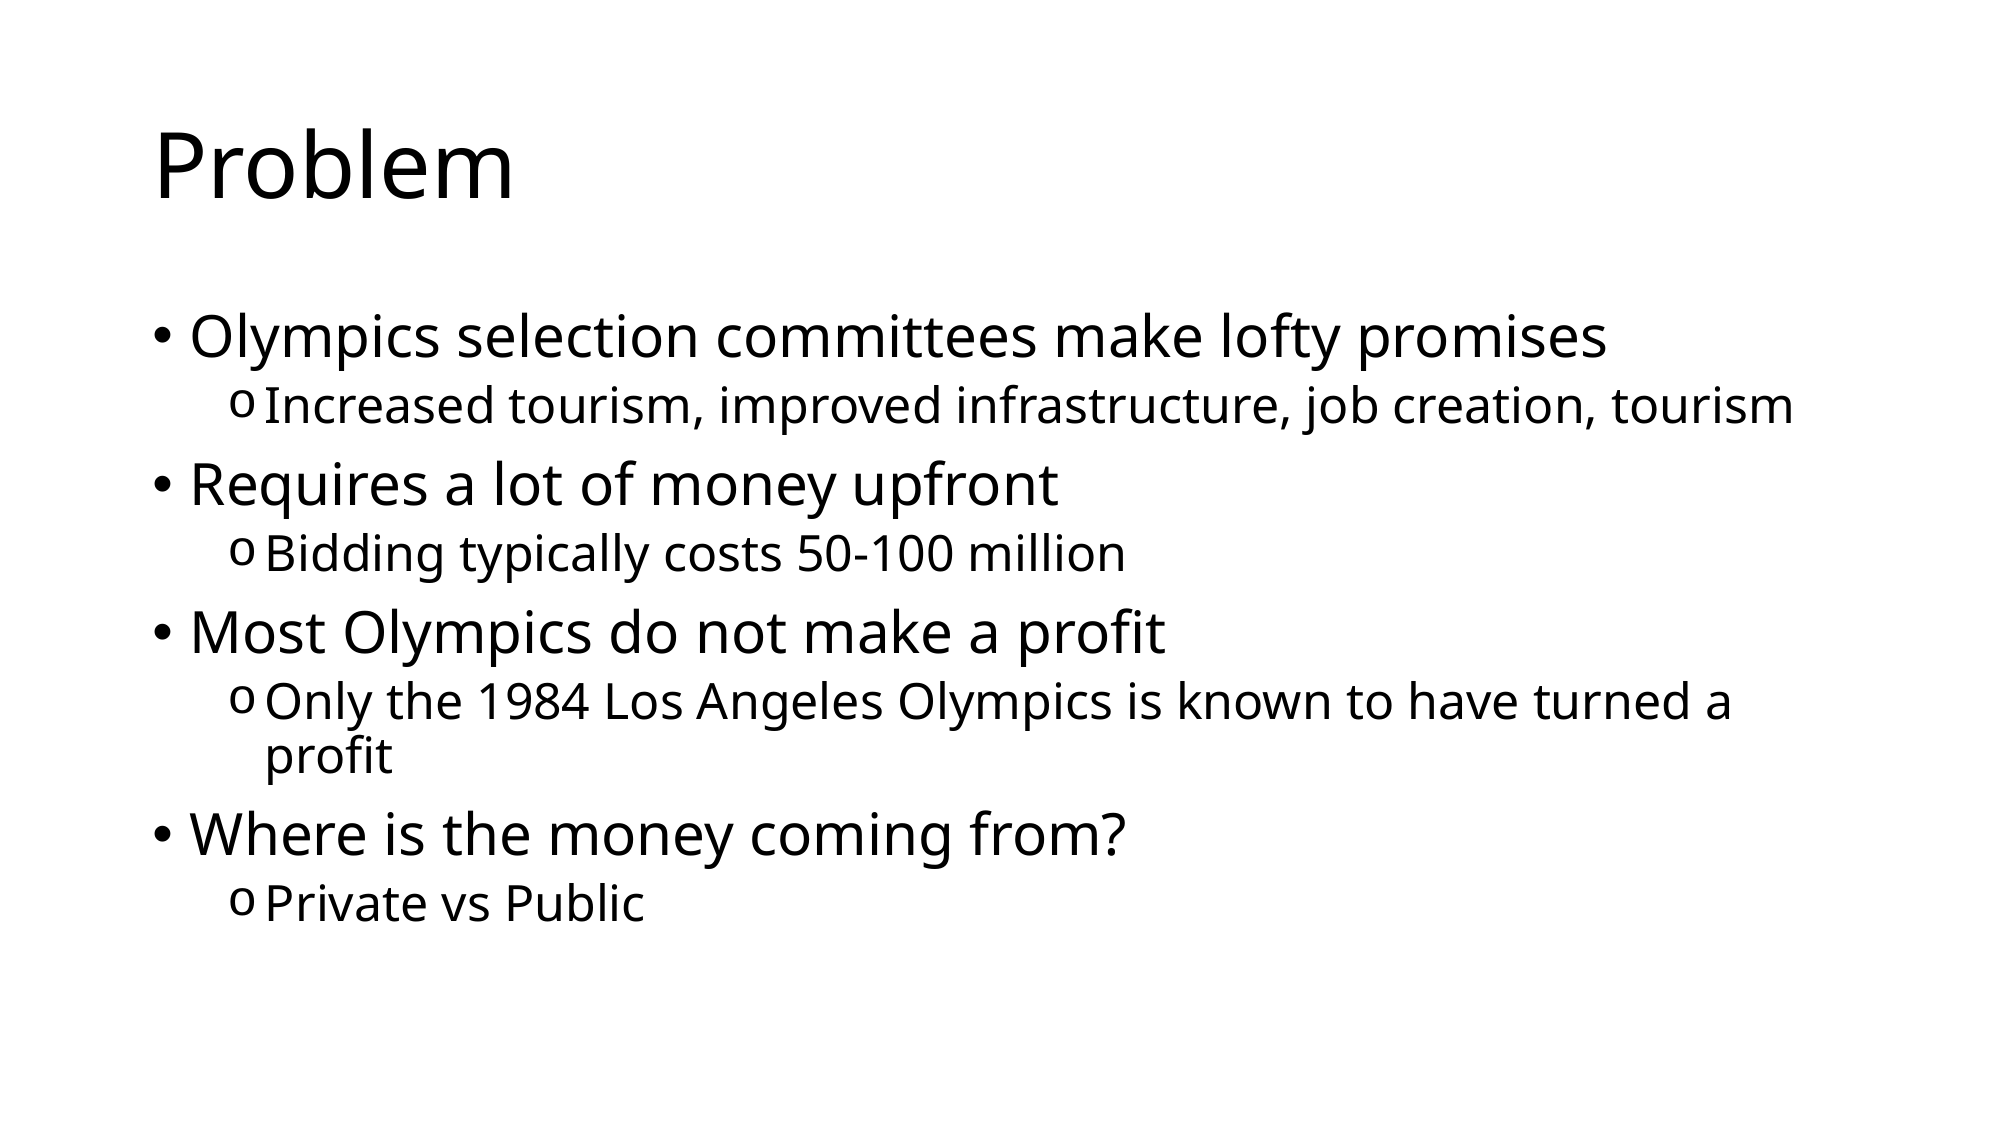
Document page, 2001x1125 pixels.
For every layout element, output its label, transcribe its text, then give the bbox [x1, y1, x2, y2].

title Problem [137, 59, 1863, 278]
list Olympics selection committees make lofty promises Increased tourism, improved infrastructure, job creation, tourism Requires a lot of money upfront Bidding typically costs 50-100 million Most Olympics do not make a profit Only the 1984 Los Angeles Olympics is known to have turned a profit Where is the money coming from? Private vs Public [137, 299, 1863, 1014]
